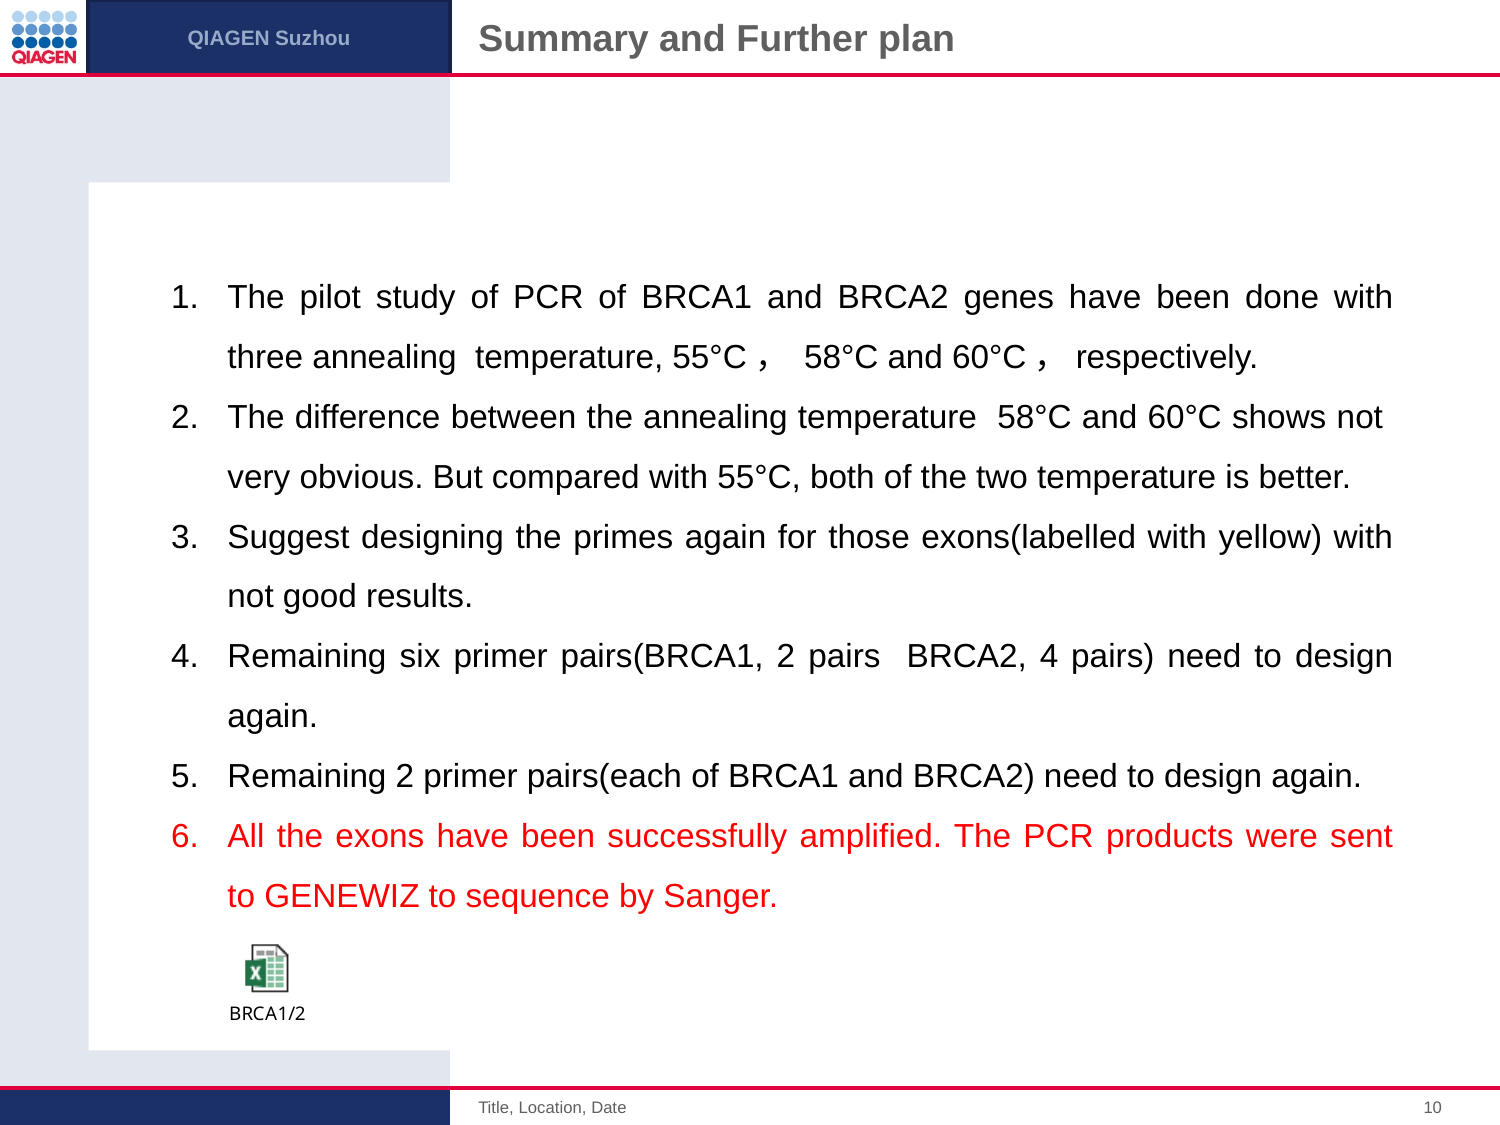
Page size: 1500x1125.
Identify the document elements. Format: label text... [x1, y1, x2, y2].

text_box The pilot study of PCR of BRCA1 and BRCA2 genes have been done with three annealing temperature, 55°C， 58°C and 60°C，respectively. The difference between the annealing temperature 58°C and 60°C shows not very obvious. But compared with 55°C, both of the two temperature is better. Suggest designing the primes again for those exons(labelled with yellow) with not good results. Remaining six primer pairs(BRCA1, 2 pairs BRCA2, 4 pairs) need to design again. Remaining 2 primer pairs(each of BRCA1 and BRCA2) need to design again. All the exons have been successfully amplified. The PCR products were sent to GENEWIZ to sequence by Sanger. [171, 255, 1395, 1045]
title Summary and Further plan [478, 0, 1471, 74]
picture [0, 0, 86, 73]
footer Title, Location, Date [478, 1089, 1276, 1125]
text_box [194, 943, 345, 1081]
slide_number 10 [1395, 1089, 1471, 1125]
